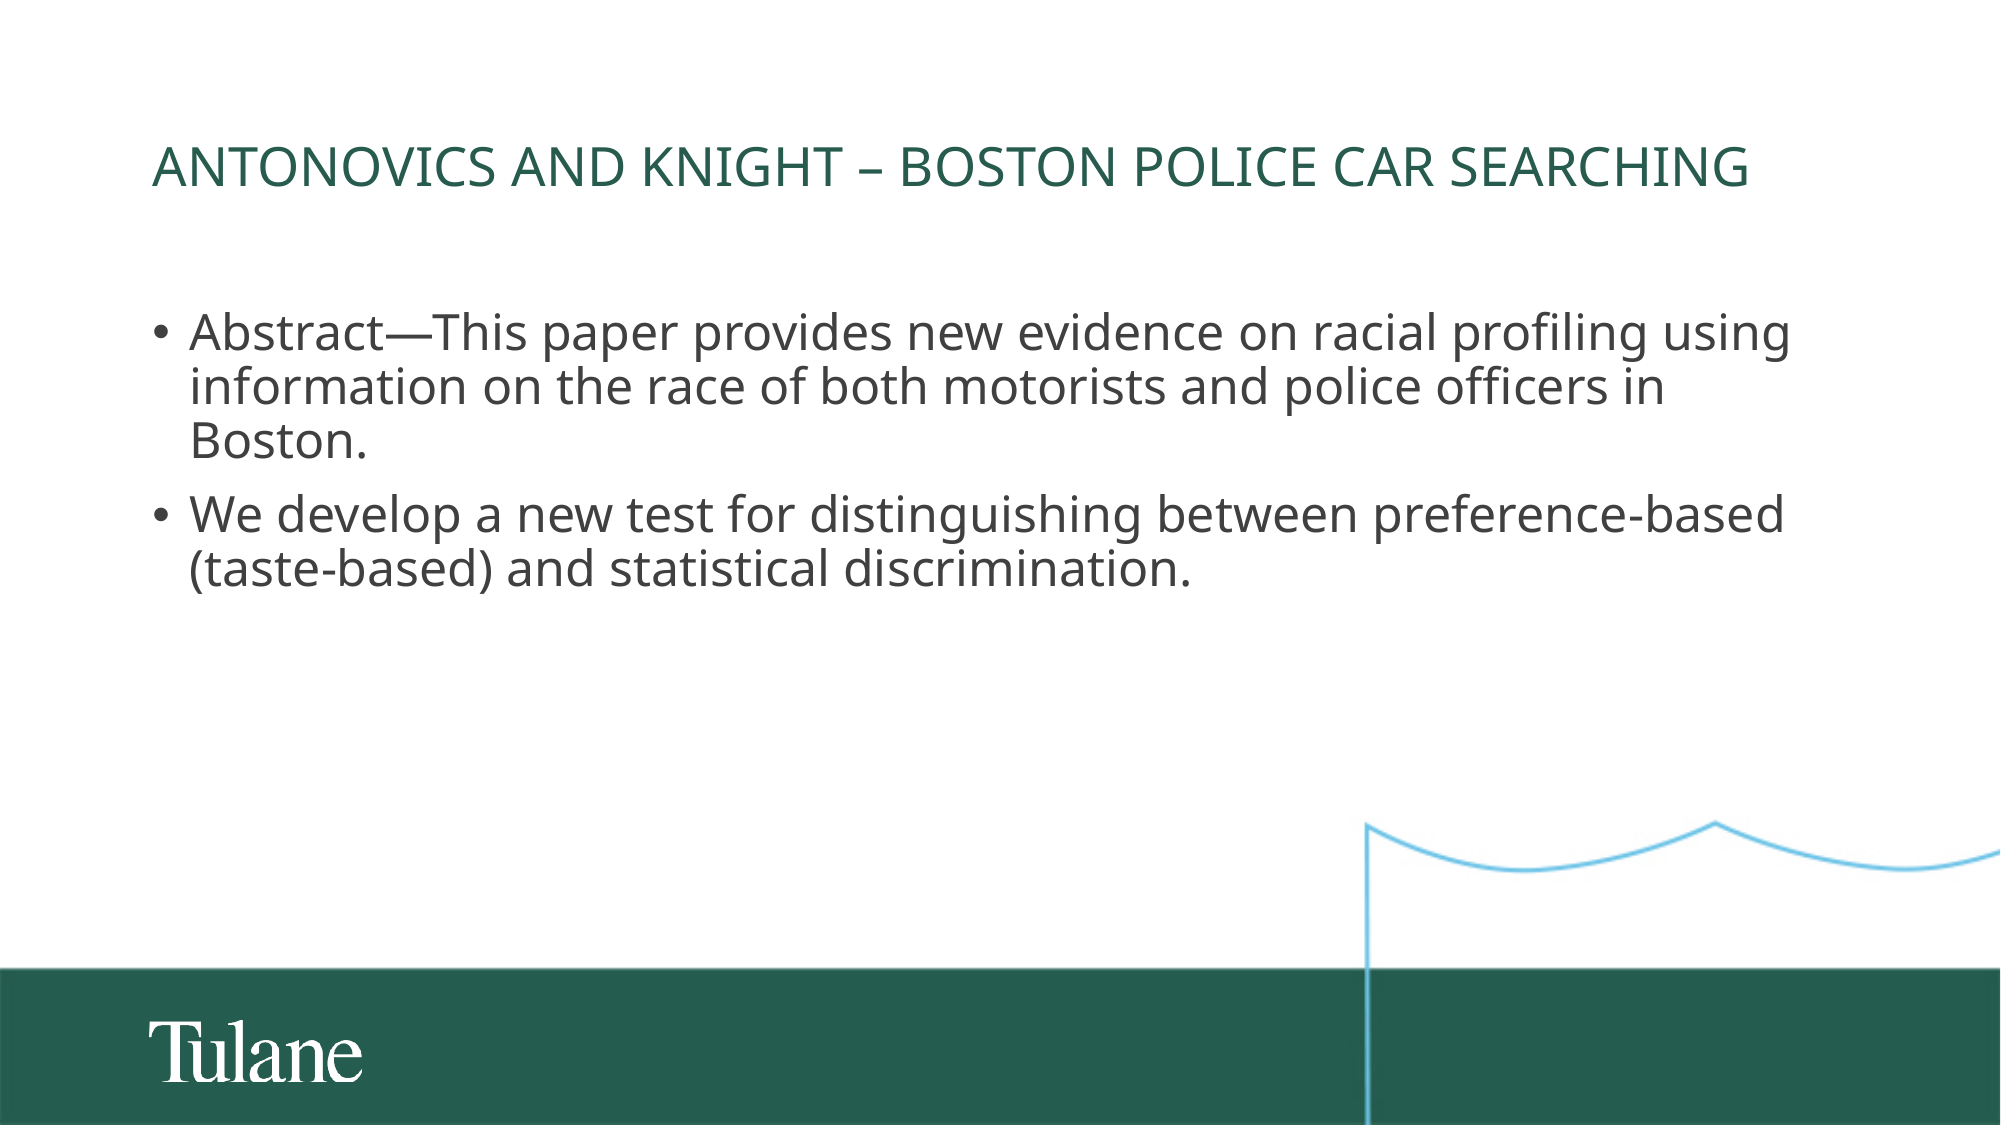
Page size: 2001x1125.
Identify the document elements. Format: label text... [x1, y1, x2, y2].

title Antonovics and knight – boston police car searching [137, 59, 1863, 278]
picture [0, 0, 2001, 1125]
list Abstract—This paper provides new evidence on racial profiling using information on the race of both motorists and police officers in Boston. We develop a new test for distinguishing between preference-based (taste-based) and statistical discrimination. [137, 299, 1863, 1014]
